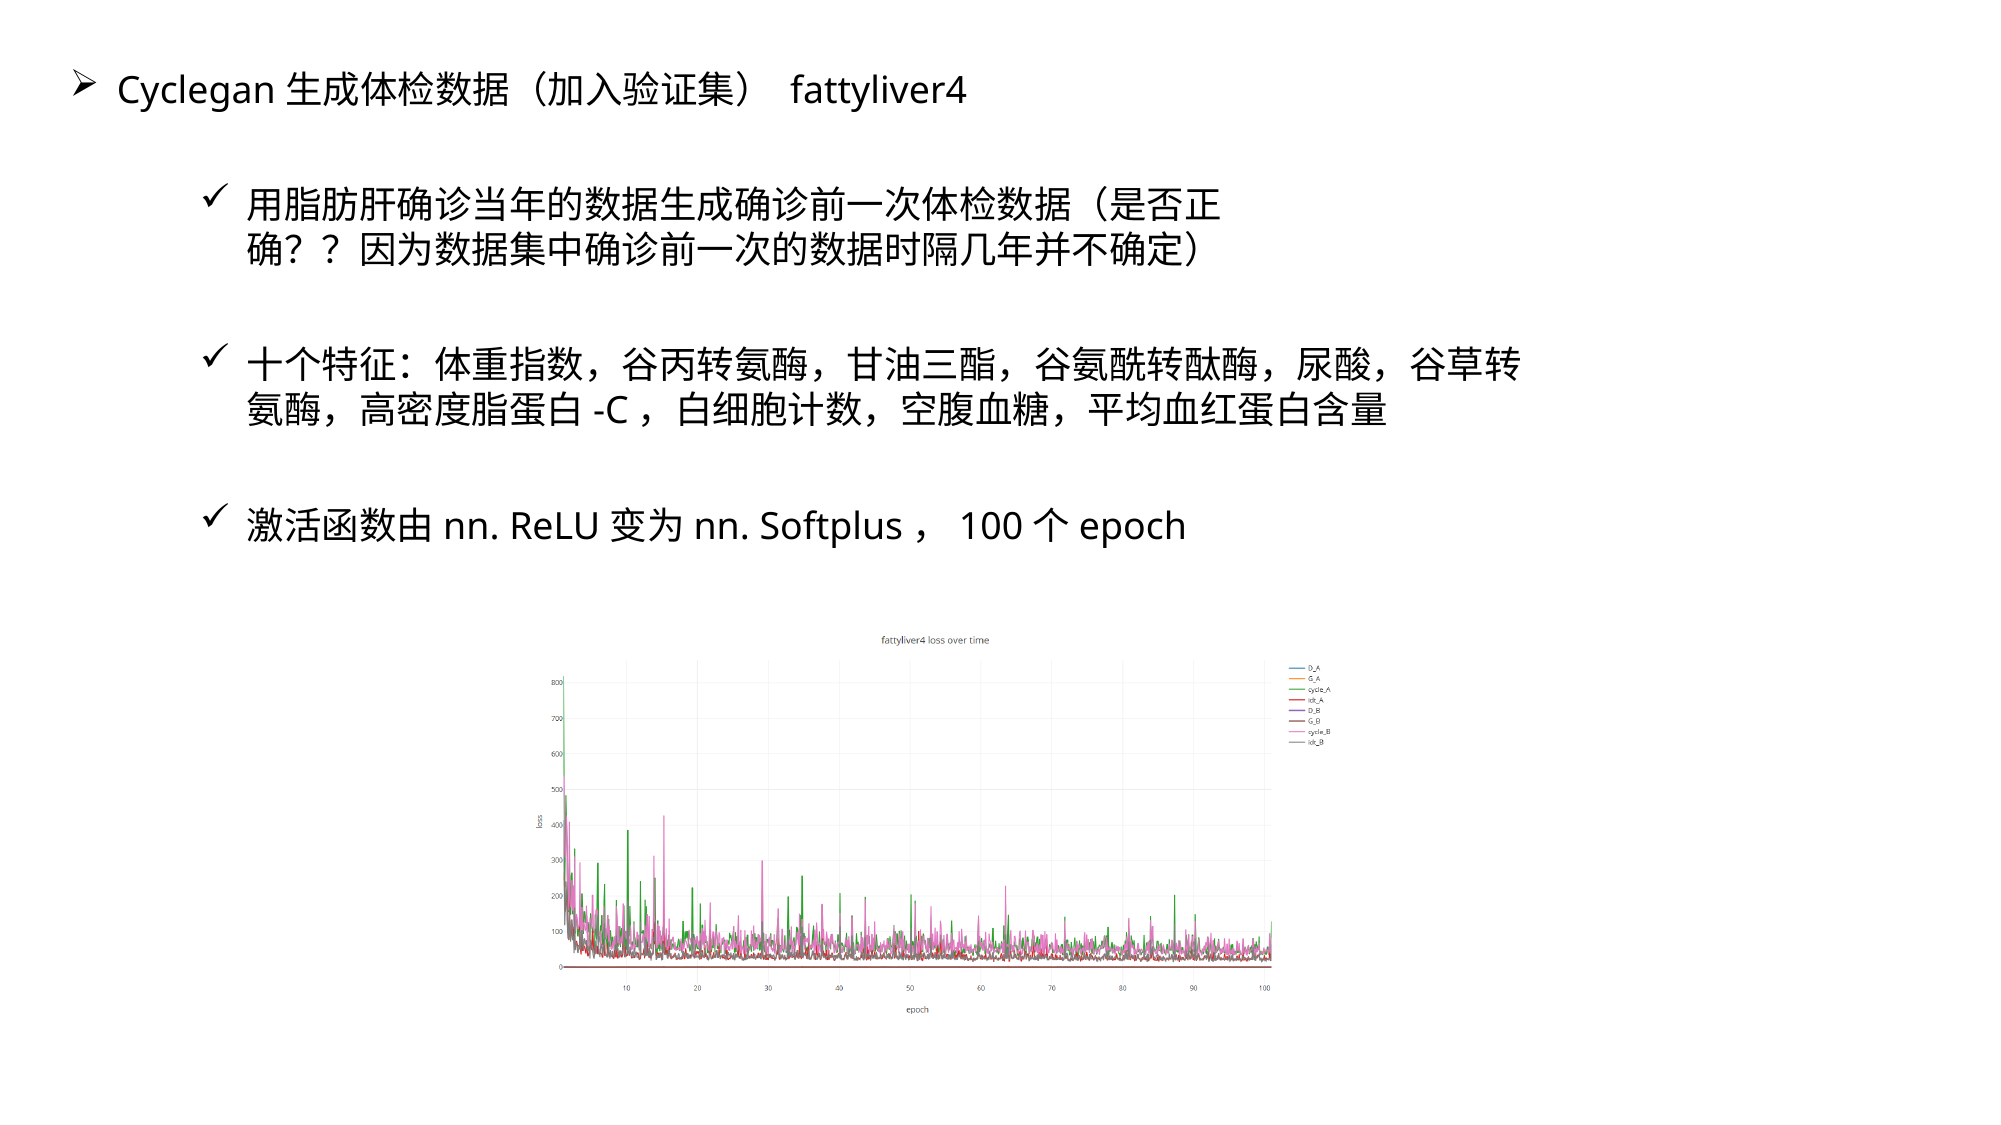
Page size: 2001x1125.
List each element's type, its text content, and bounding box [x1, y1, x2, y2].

picture [527, 627, 1342, 1016]
text_box 十个特征：体重指数，谷丙转氨酶，甘油三酯，谷氨酰转酞酶，尿酸，谷草转氨酶，高密度脂蛋白-C，白细胞计数，空腹血糖，平均血红蛋白含量 [184, 333, 1551, 439]
text_box 激活函数由nn. ReLU变为nn. Softplus，100个epoch [184, 494, 1551, 554]
text_box 用脂肪肝确诊当年的数据生成确诊前一次体检数据（是否正确？？因为数据集中确诊前一次的数据时隔几年并不确定） [184, 173, 1269, 278]
text_box Cyclegan生成体检数据（加入验证集） fattyliver4 [55, 58, 1000, 118]
